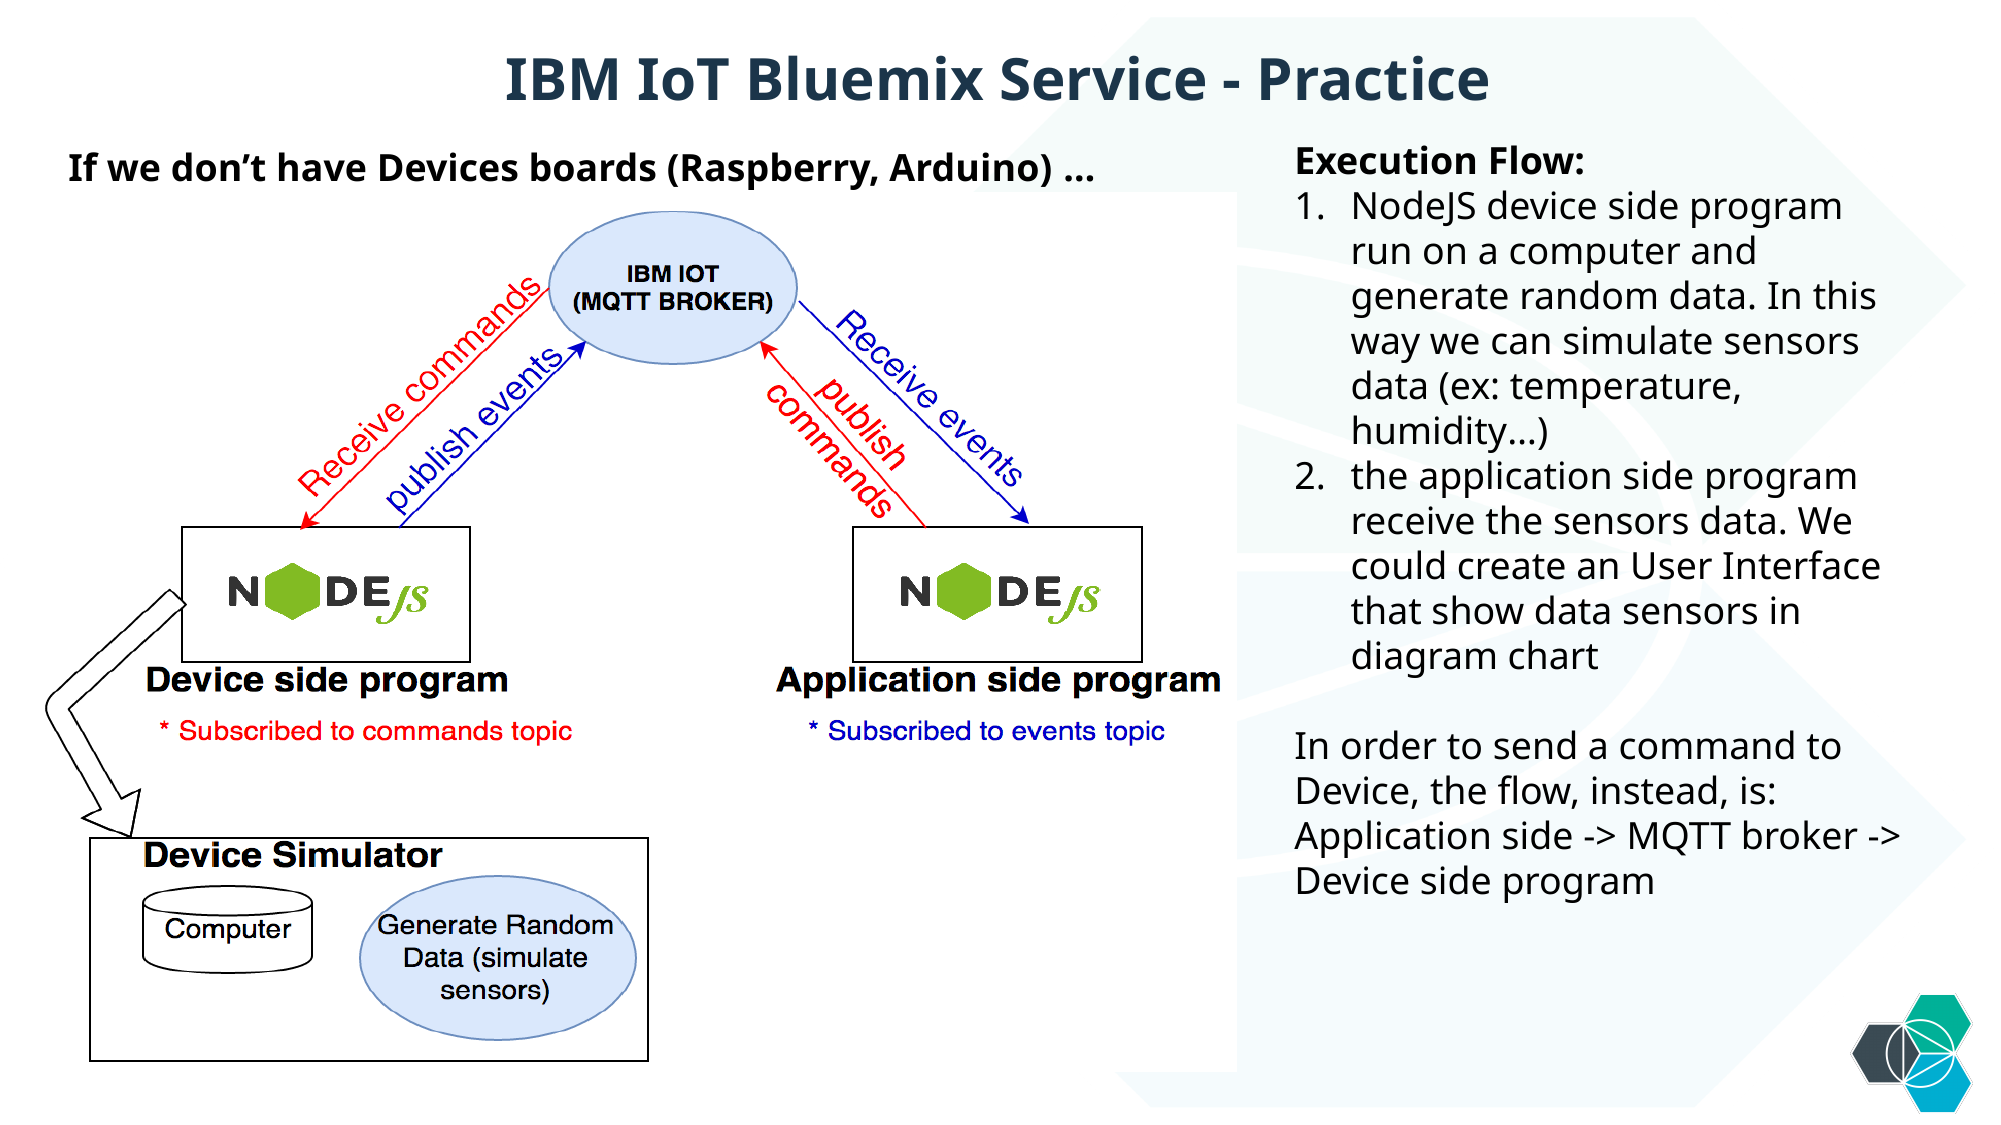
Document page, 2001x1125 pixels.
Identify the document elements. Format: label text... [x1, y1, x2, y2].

text_box Execution Flow: NodeJS device side program run on a computer and generate random data. In this way we can simulate sensors data (ex: temperature, humidity…) the application side program receive the sensors data. We could create an User Interface that show data sensors in diagram chart In order to send a command to Device, the flow, instead, is: Application side -> MQTT broker -> Device side program [1279, 129, 1921, 910]
text_box If we don’t have Devices boards (Raspberry, Arduino) … [53, 136, 1878, 197]
picture [9, 192, 1237, 1072]
text_box IBM IoT Bluemix Service - Practice [24, 42, 1973, 121]
picture [1850, 993, 1973, 1114]
